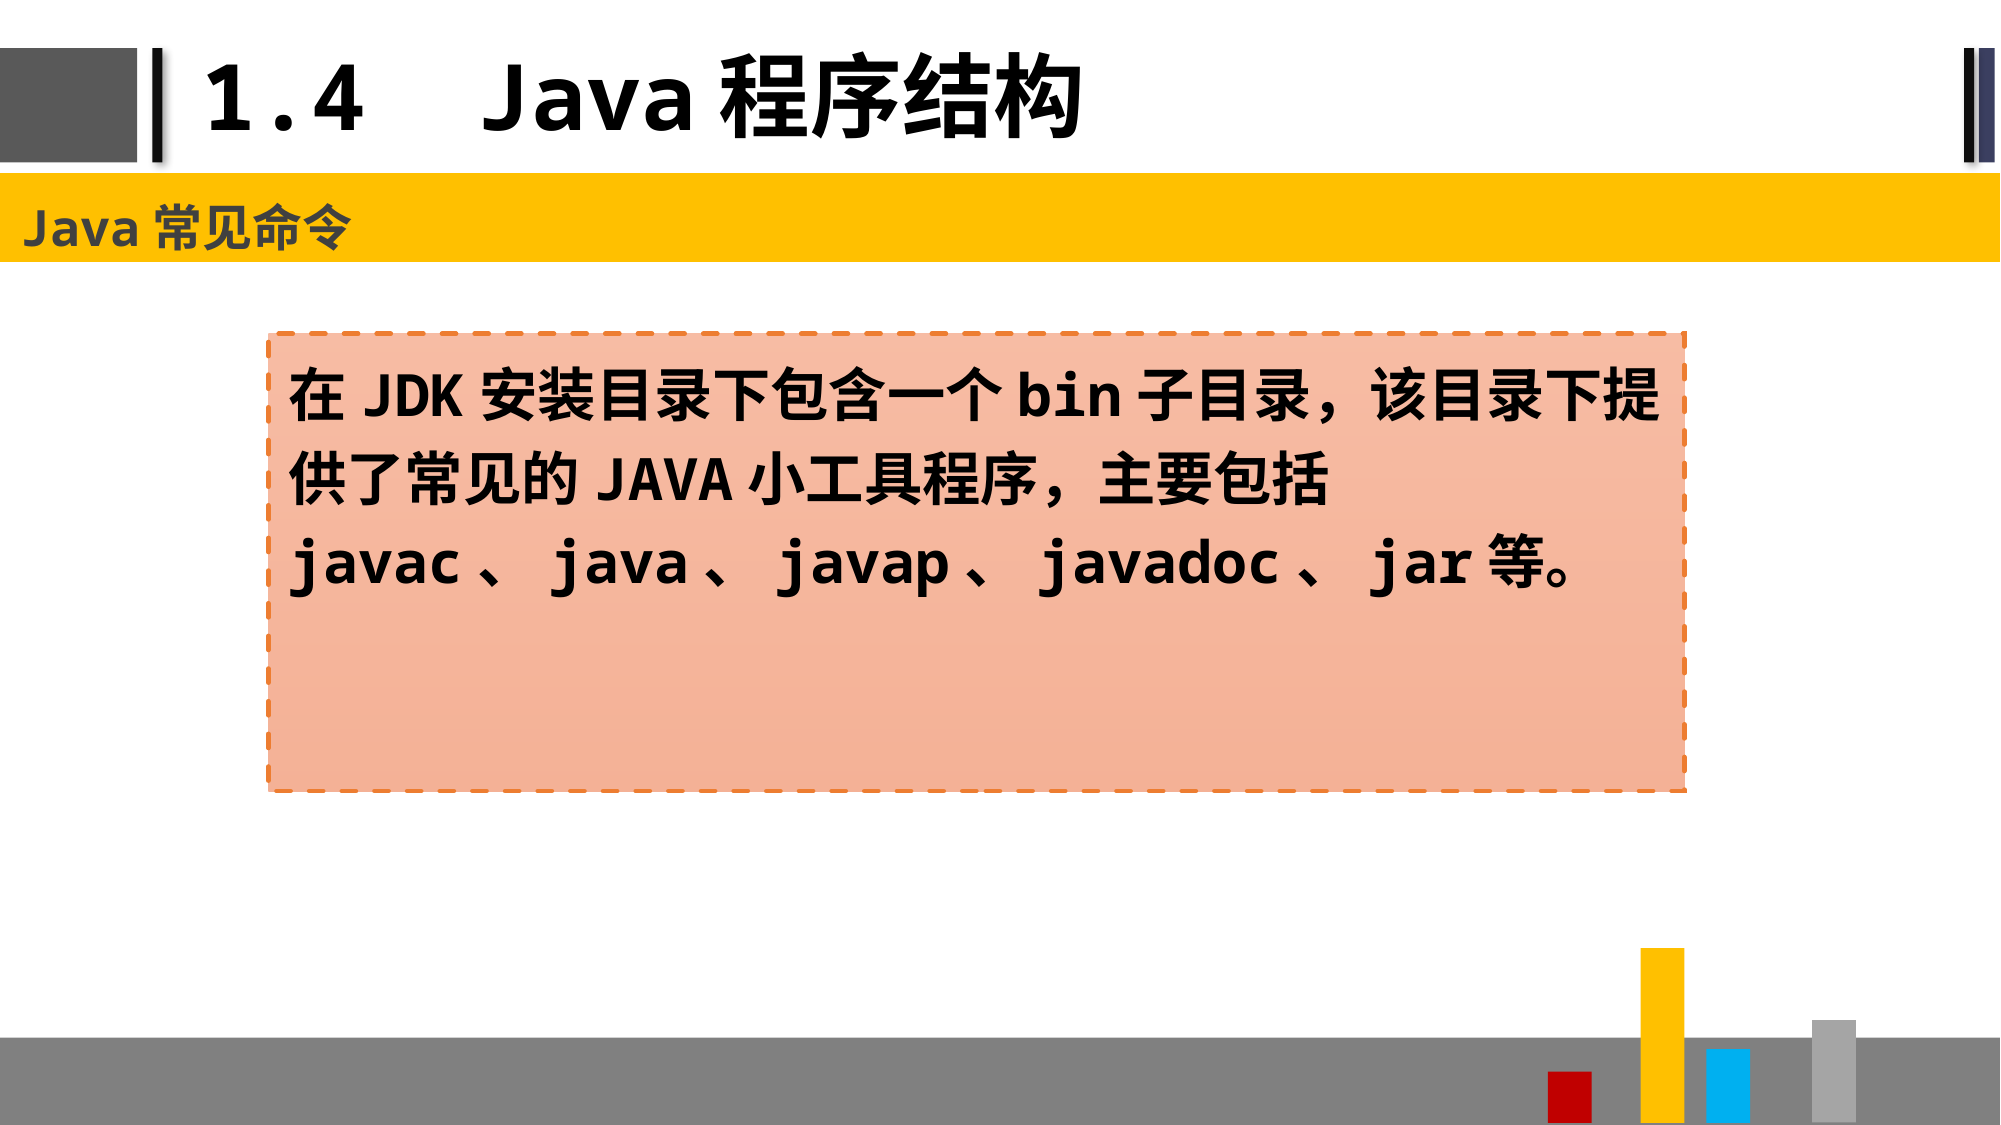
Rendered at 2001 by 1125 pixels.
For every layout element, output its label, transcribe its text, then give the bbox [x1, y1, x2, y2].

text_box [1547, 948, 1856, 1123]
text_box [0, 172, 2000, 262]
text_box 在JDK安装目录下包含一个bin子目录，该目录下提供了常见的JAVA小工具程序，主要包括javac、java、javap、javadoc、jar等。 [268, 333, 1685, 792]
title 1.4 Java程序结构 [186, 0, 1875, 172]
text_box [0, 1037, 2000, 1125]
